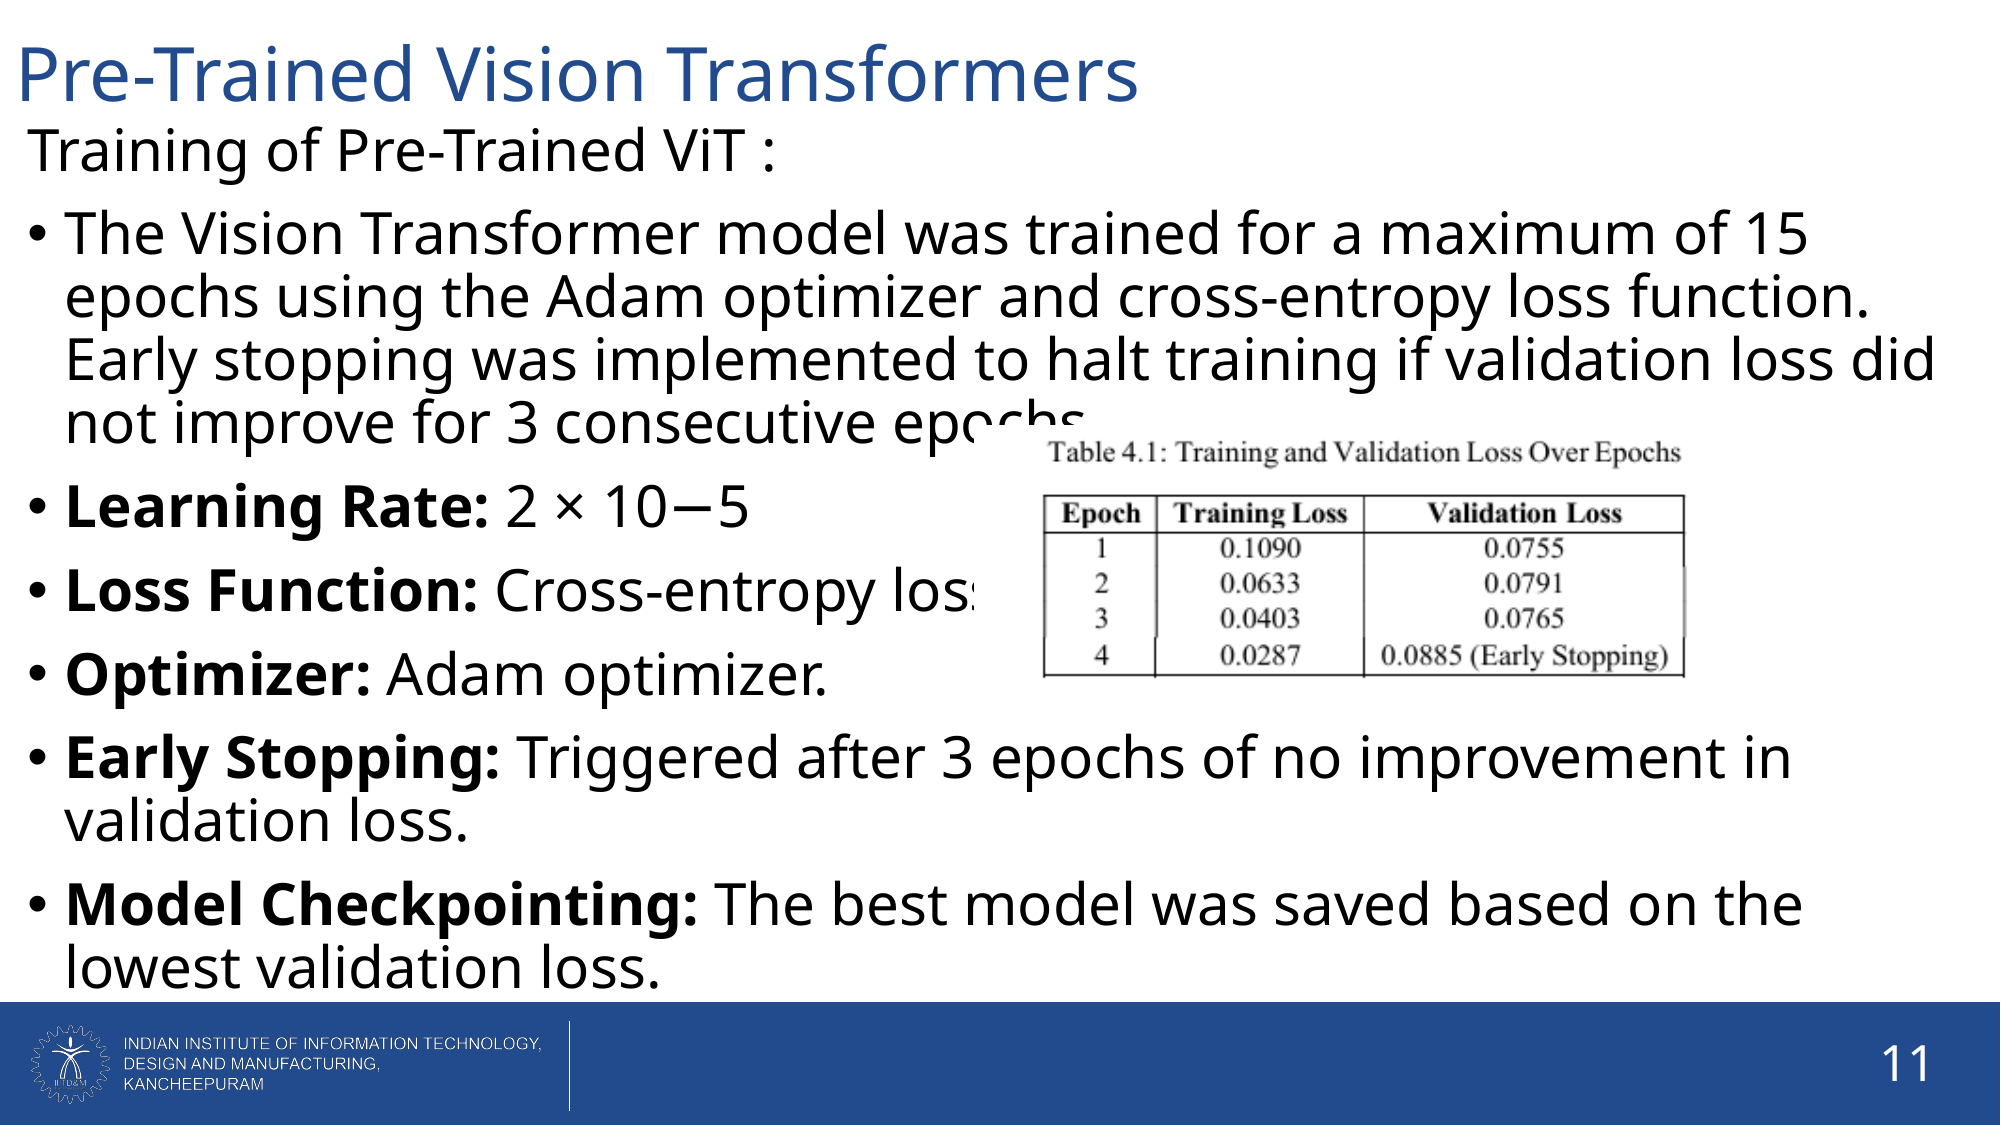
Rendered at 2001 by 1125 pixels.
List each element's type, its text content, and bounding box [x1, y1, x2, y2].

slide_number 11 [1701, 1035, 1952, 1096]
picture [974, 425, 1896, 730]
picture [19, 1014, 551, 1113]
title Pre-Trained Vision Transformers [0, 0, 1725, 155]
list Training of Pre-Trained ViT : The Vision Transformer model was trained for a maximum of 15 epochs using the Adam optimizer and cross-entropy loss function. Early stopping was implemented to halt training if validation loss did not improve for 3 consecutive epochs. Learning Rate: 2 × 10−5 Loss Function: Cross-entropy loss. Optimizer: Adam optimizer. Early Stopping: Triggered after 3 epochs of no improvement in validation loss. Model Checkpointing: The best model was saved based on the lowest validation loss. [12, 113, 2000, 996]
